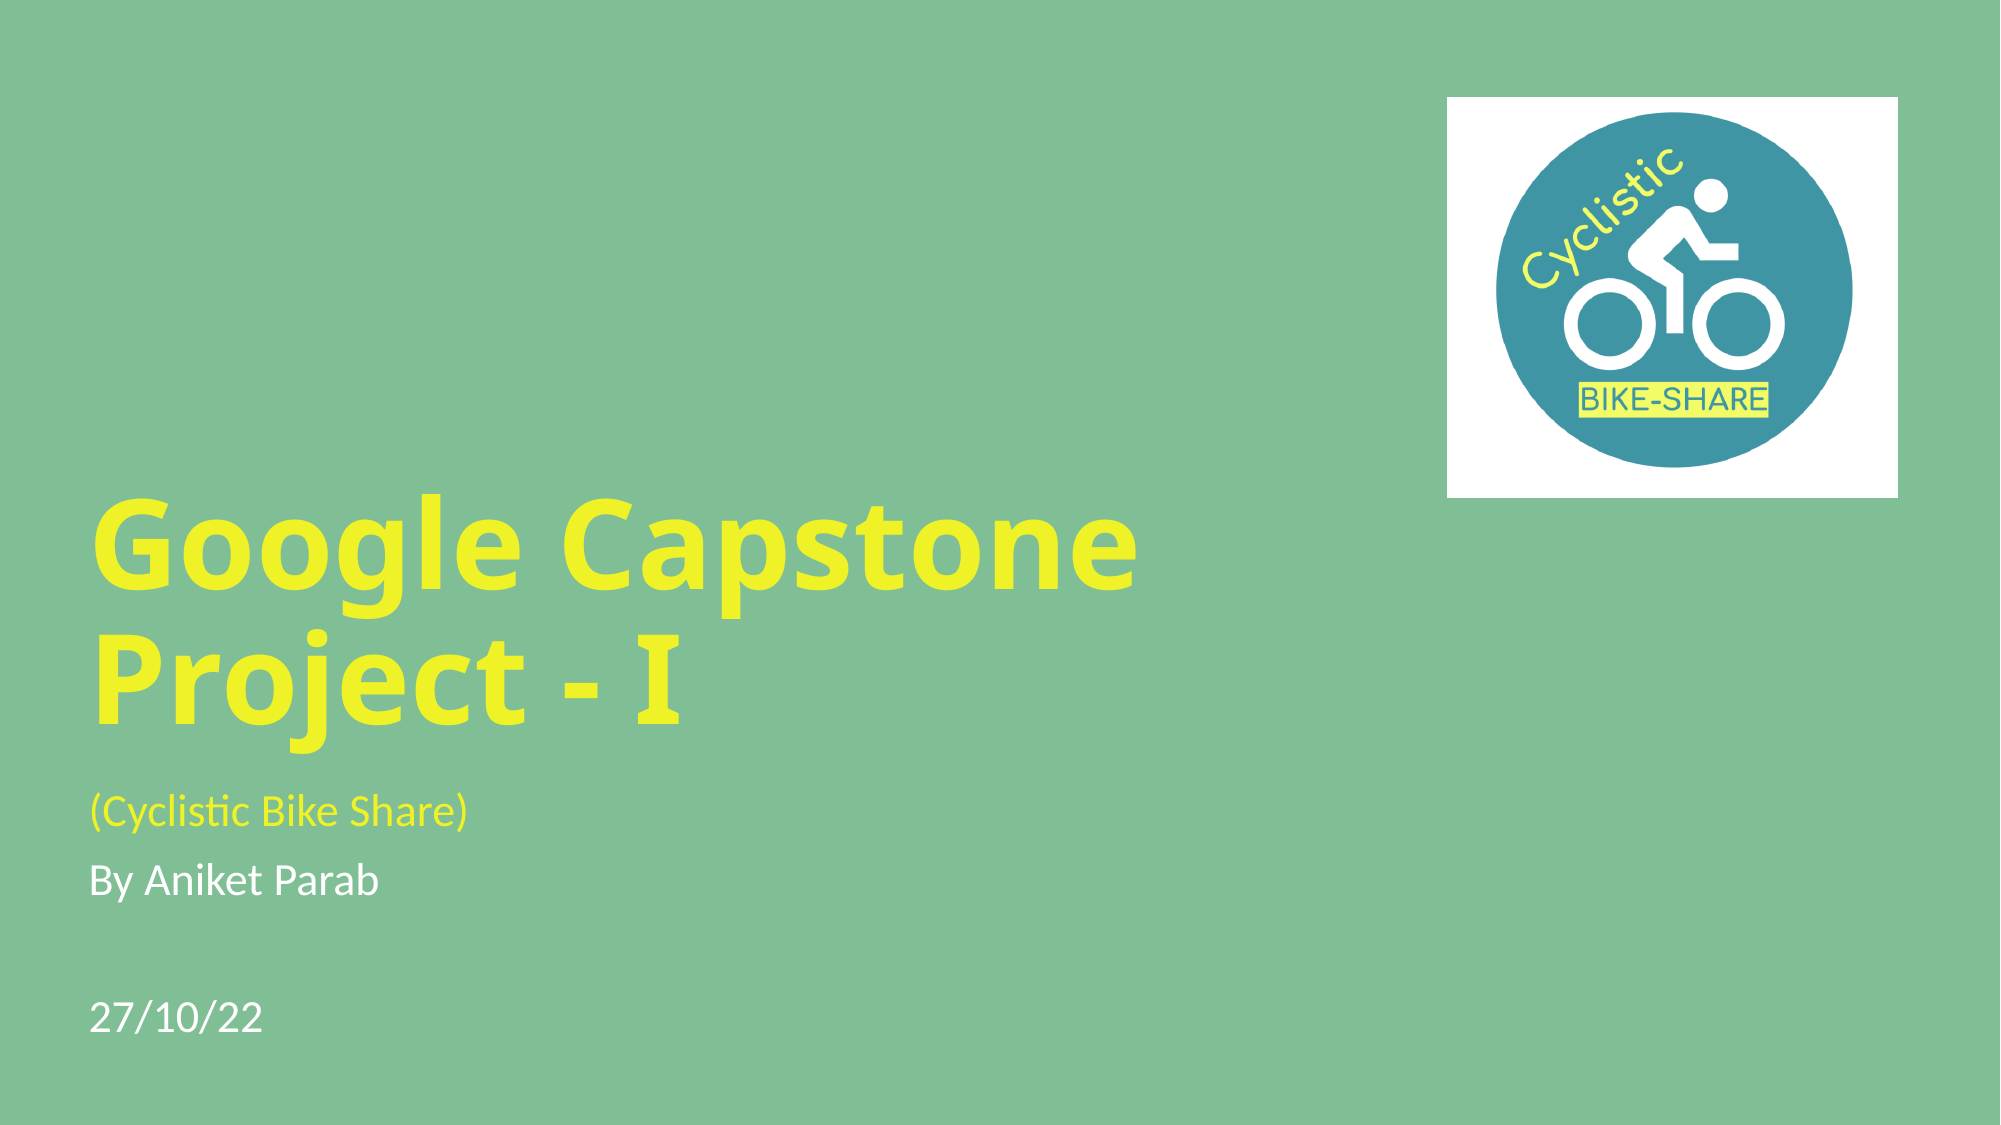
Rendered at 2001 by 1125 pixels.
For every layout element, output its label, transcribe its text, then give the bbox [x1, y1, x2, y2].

picture [1446, 97, 1898, 498]
title Google Capstone Project - I [73, 367, 1574, 759]
subtitle (Cyclistic Bike Share) By Aniket Parab 27/10/22 [73, 779, 1574, 1051]
